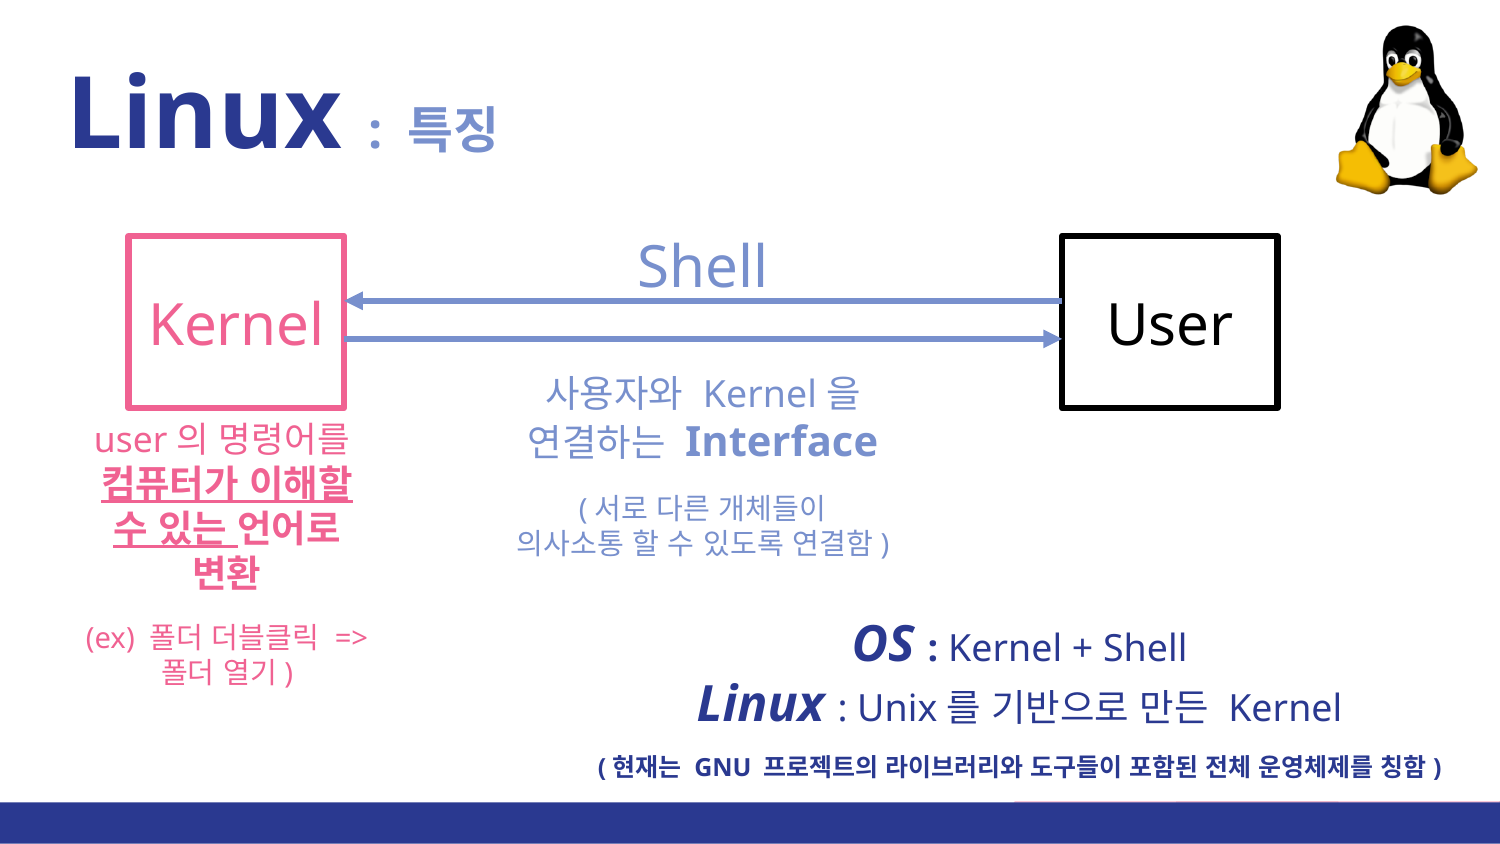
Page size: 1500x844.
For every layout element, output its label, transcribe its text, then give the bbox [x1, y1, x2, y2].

picture [1325, 14, 1486, 203]
text_box 사용자와 Kernel을 연결하는 Interface (서로 다른 개체들이 의사소통 할 수 있도록 연결함) [496, 360, 910, 570]
text_box Kernel [128, 235, 344, 409]
text_box user의 명령어를 컴퓨터가 이해할 수 있는 언어로 변환 (ex) 폴더 더블클릭 => 폴더 열기) [65, 428, 389, 679]
text_box User [1062, 235, 1278, 409]
text_box Shell [343, 238, 1063, 290]
text_box OS : Kernel + Shell Linux : Unix를 기반으로 만든 Kernel (현재는 GNU 프로젝트의 라이브러리와 도구들이 포함된 전체 운영체제를 칭함) [539, 591, 1500, 802]
title Linux : 특징 [51, 49, 664, 167]
